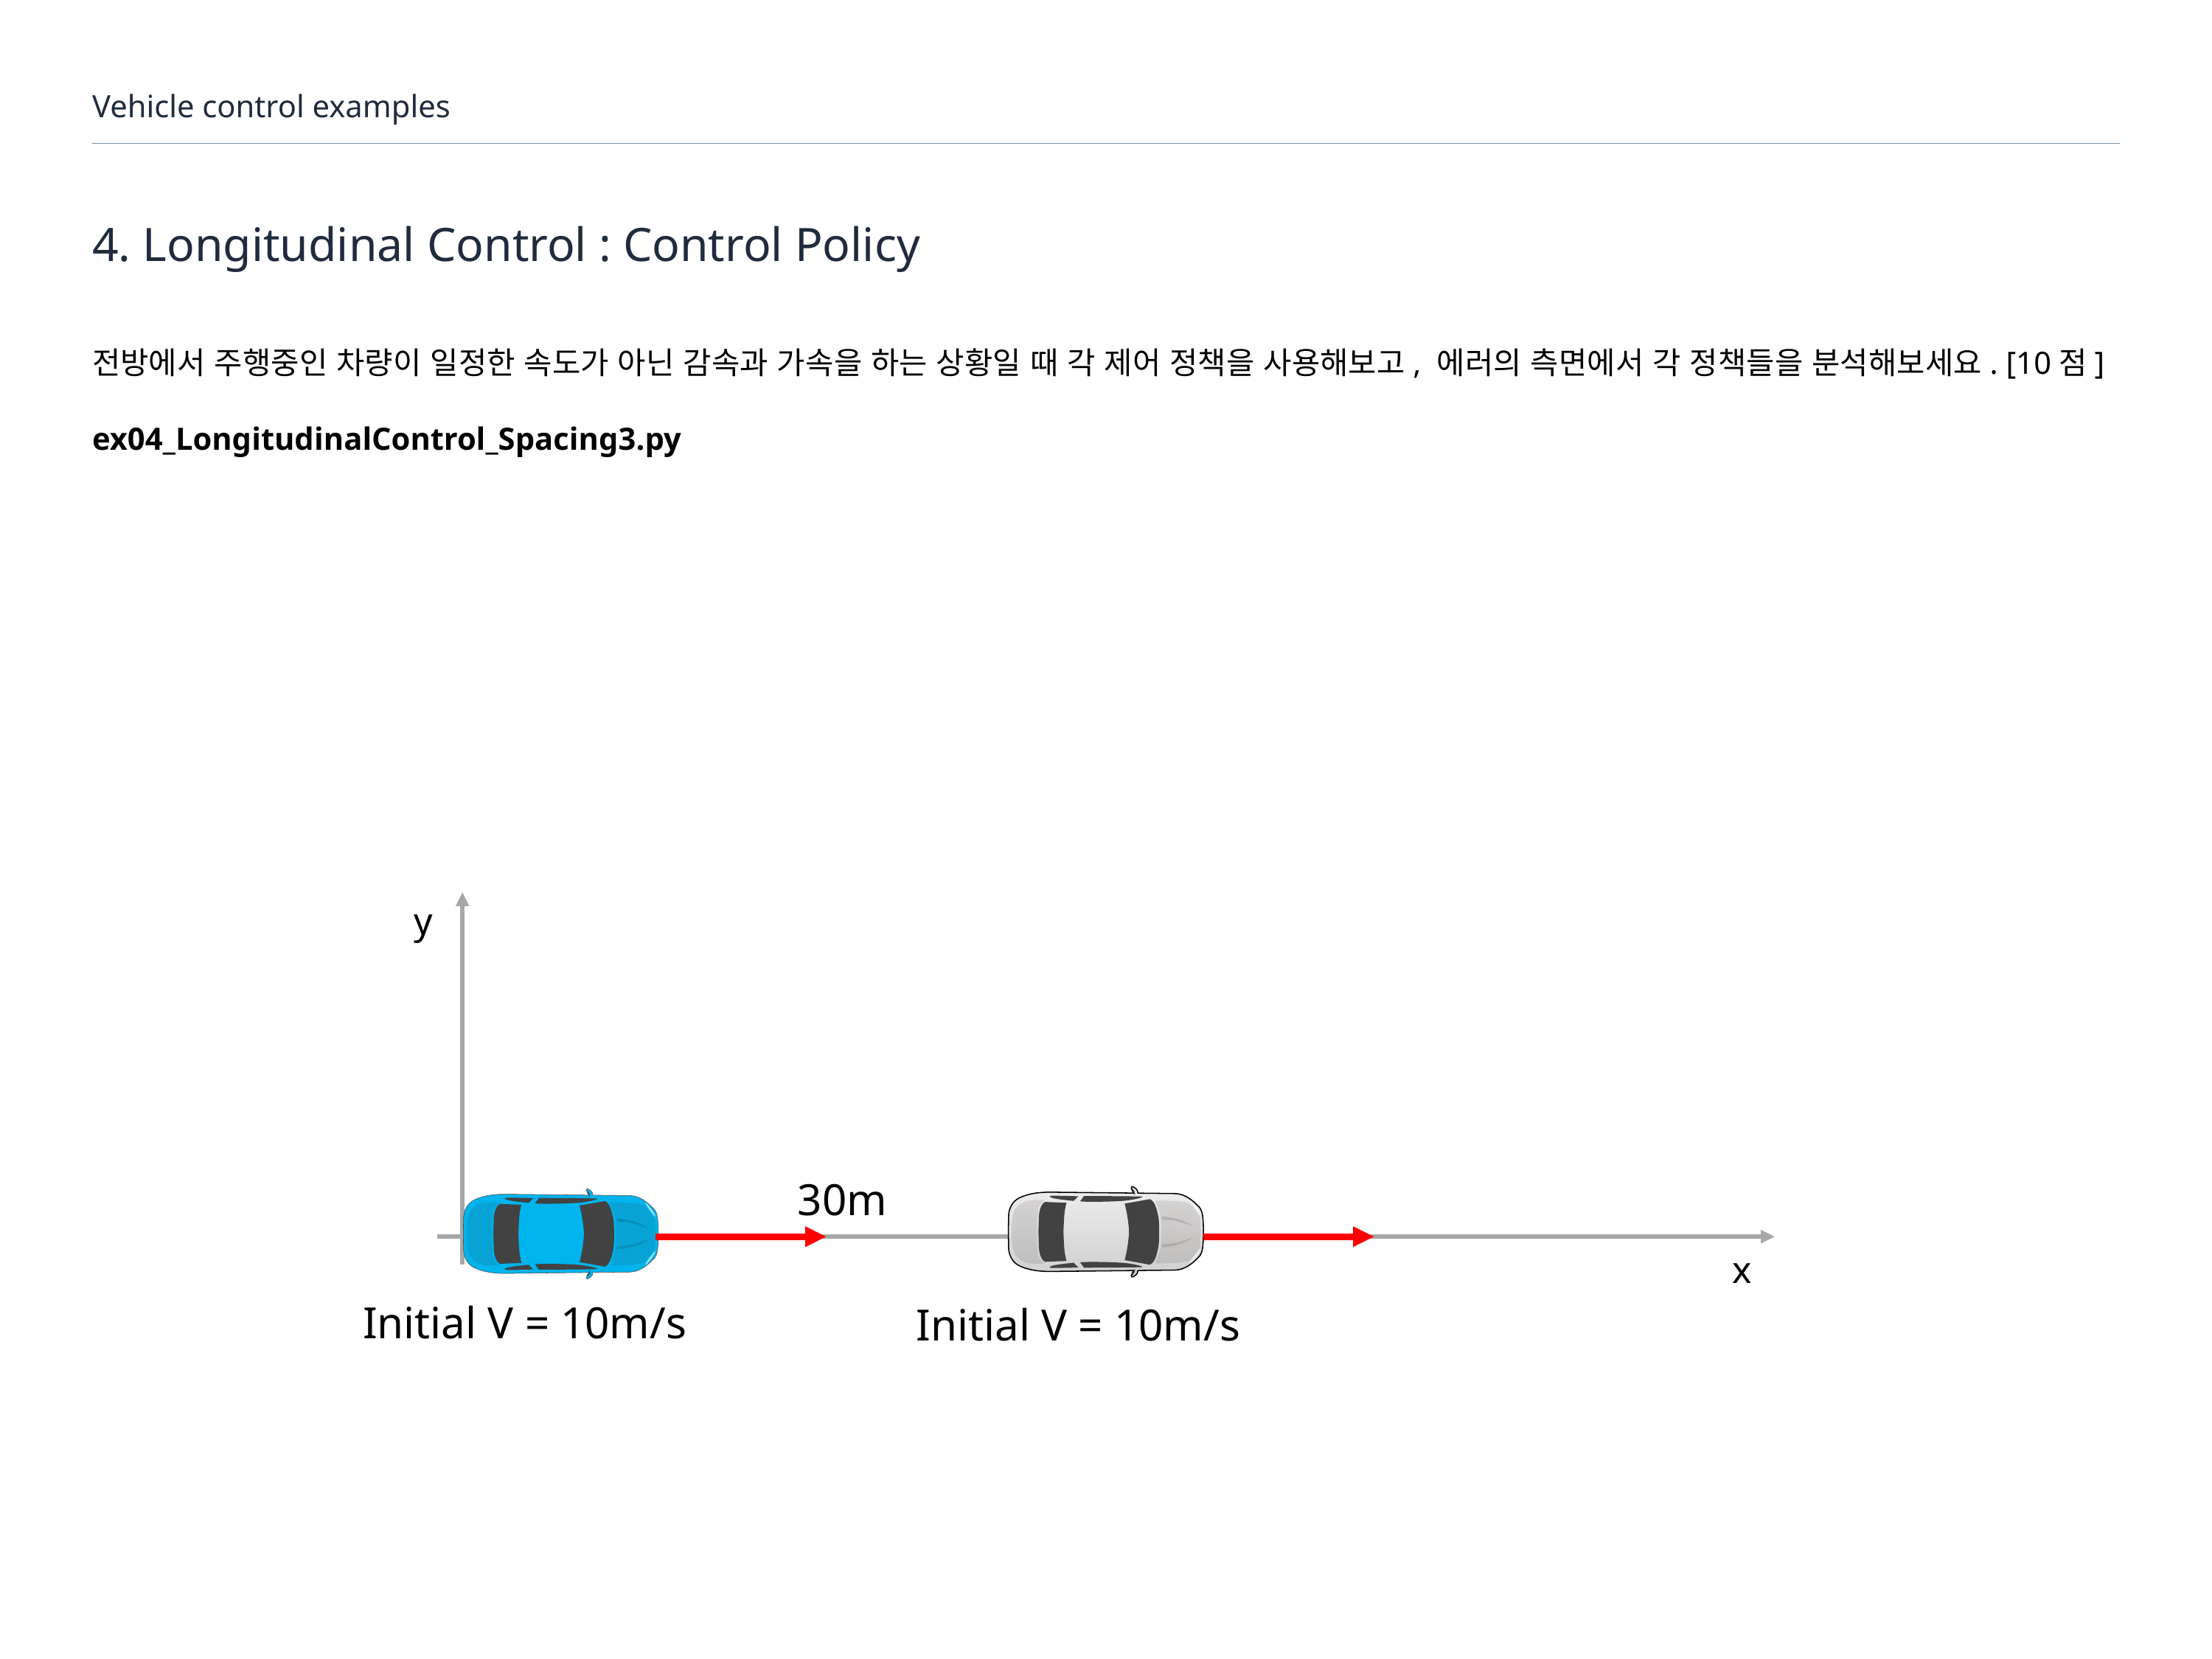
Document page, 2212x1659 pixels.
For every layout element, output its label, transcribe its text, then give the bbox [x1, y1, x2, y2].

list Vehicle control examples [91, 83, 1809, 132]
text_box x [1677, 1237, 1806, 1301]
text_box Initial V = 10m/s [269, 1285, 780, 1357]
text_box y [358, 887, 488, 952]
text_box Initial V = 10m/s [823, 1287, 1334, 1360]
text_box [1008, 1186, 1204, 1278]
text_box 30m [587, 1162, 1098, 1234]
list 전방에서 주행중인 차량이 일정한 속도가 아닌 감속과 가속을 하는 상황일 때 각 제어 정책을 사용해보고, 에러의 측면에서 각 정책들을 분석해보세요. [10점] ex04_LongitudinalControl_Spacing3.py [91, 324, 2121, 508]
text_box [463, 1188, 659, 1279]
title 4. Longitudinal Control : Control Policy [91, 209, 2121, 283]
